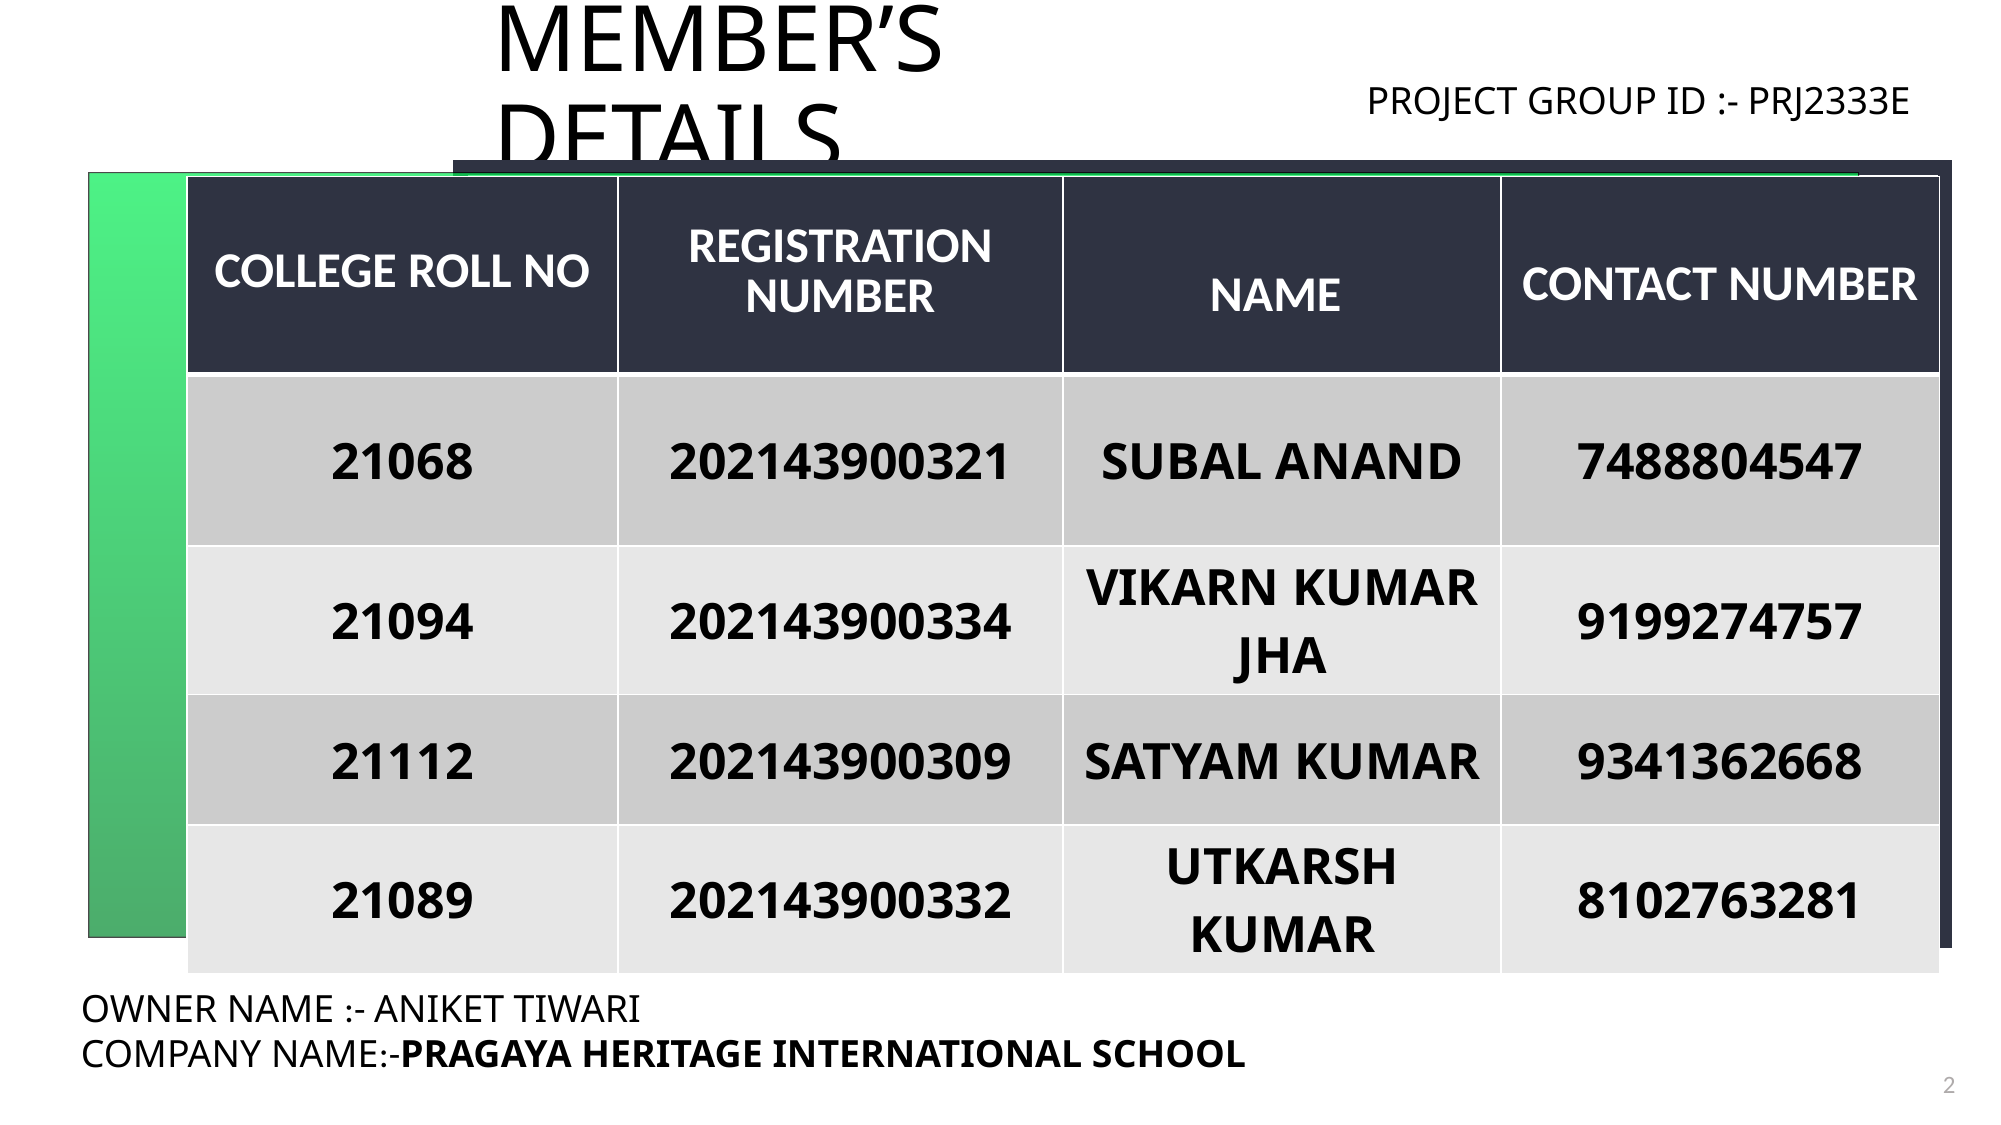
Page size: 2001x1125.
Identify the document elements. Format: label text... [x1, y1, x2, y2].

table_cell 21068 [188, 377, 617, 545]
table_cell 21089 [188, 826, 617, 973]
table_cell SUBAL ANAND [1064, 377, 1500, 545]
table_cell 202143900334 [619, 547, 1062, 694]
table_cell 202143900309 [619, 695, 1062, 824]
text_box 2 + [87, 171, 1860, 939]
text_box PROJECT GROUP ID :- PRJ2333E [1351, 70, 1926, 130]
table_cell 21112 [188, 695, 617, 824]
table_cell 9199274757 [1502, 547, 1939, 694]
table_cell 9341362668 [1502, 695, 1939, 824]
slide_number 2 [1747, 1053, 1971, 1114]
table_header REGISTRATION NUMBER [619, 177, 1062, 372]
table_header CONTACT NUMBER [1502, 177, 1939, 372]
table_cell 21094 [188, 547, 617, 694]
title MEMBER’S DETAILS [478, 0, 1317, 167]
table_cell VIKARN KUMAR JHA [1064, 547, 1500, 694]
text_box [459, 167, 1946, 942]
table_cell 202143900321 [619, 377, 1062, 545]
table_header NAME [1064, 177, 1500, 372]
table_cell UTKARSH KUMAR [1064, 826, 1500, 973]
text_box OWNER NAME :- ANIKET TIWARI COMPANY NAME:-PRAGAYA HERITAGE INTERNATIONAL SCHOOL [66, 977, 1417, 1083]
table_header COLLEGE ROLL NO [188, 177, 617, 372]
table_cell 202143900332 [619, 826, 1062, 973]
table_cell 7488804547 [1502, 377, 1939, 545]
table_cell 8102763281 [1502, 826, 1939, 973]
table_cell SATYAM KUMAR [1064, 695, 1500, 824]
